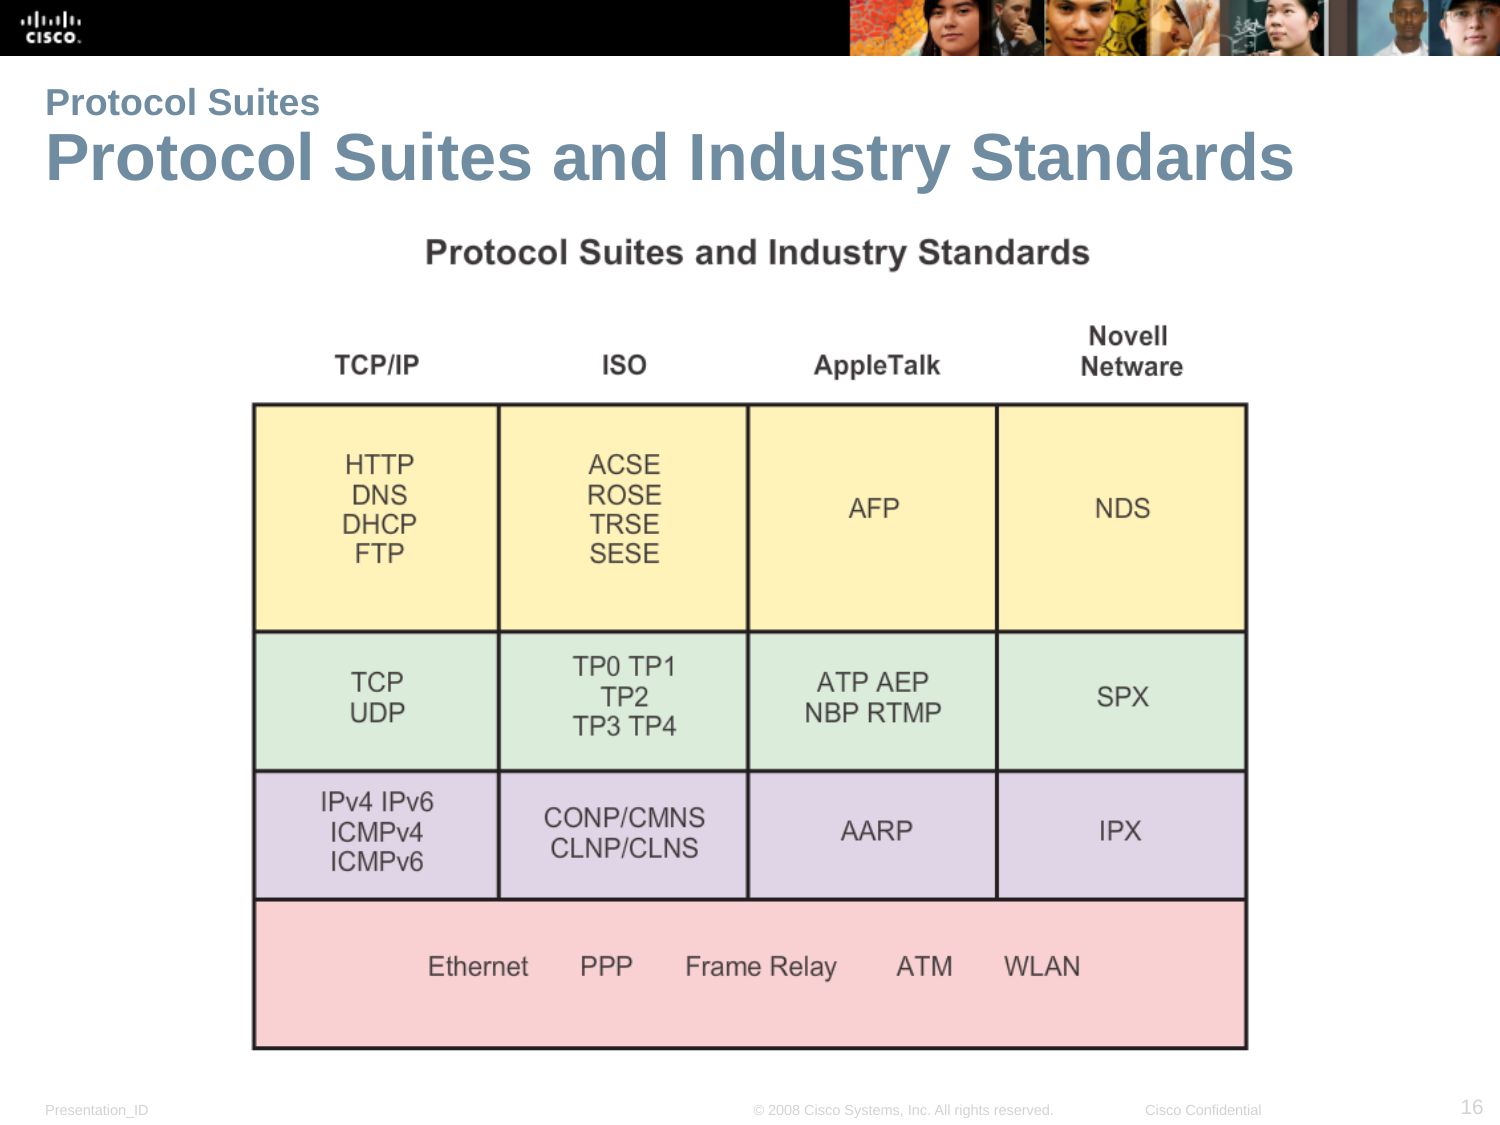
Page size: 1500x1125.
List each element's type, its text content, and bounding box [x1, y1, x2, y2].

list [34, 226, 1468, 1061]
picture [0, 0, 1500, 56]
title Protocol Suites Protocol Suites and Industry Standards [31, 64, 1471, 203]
